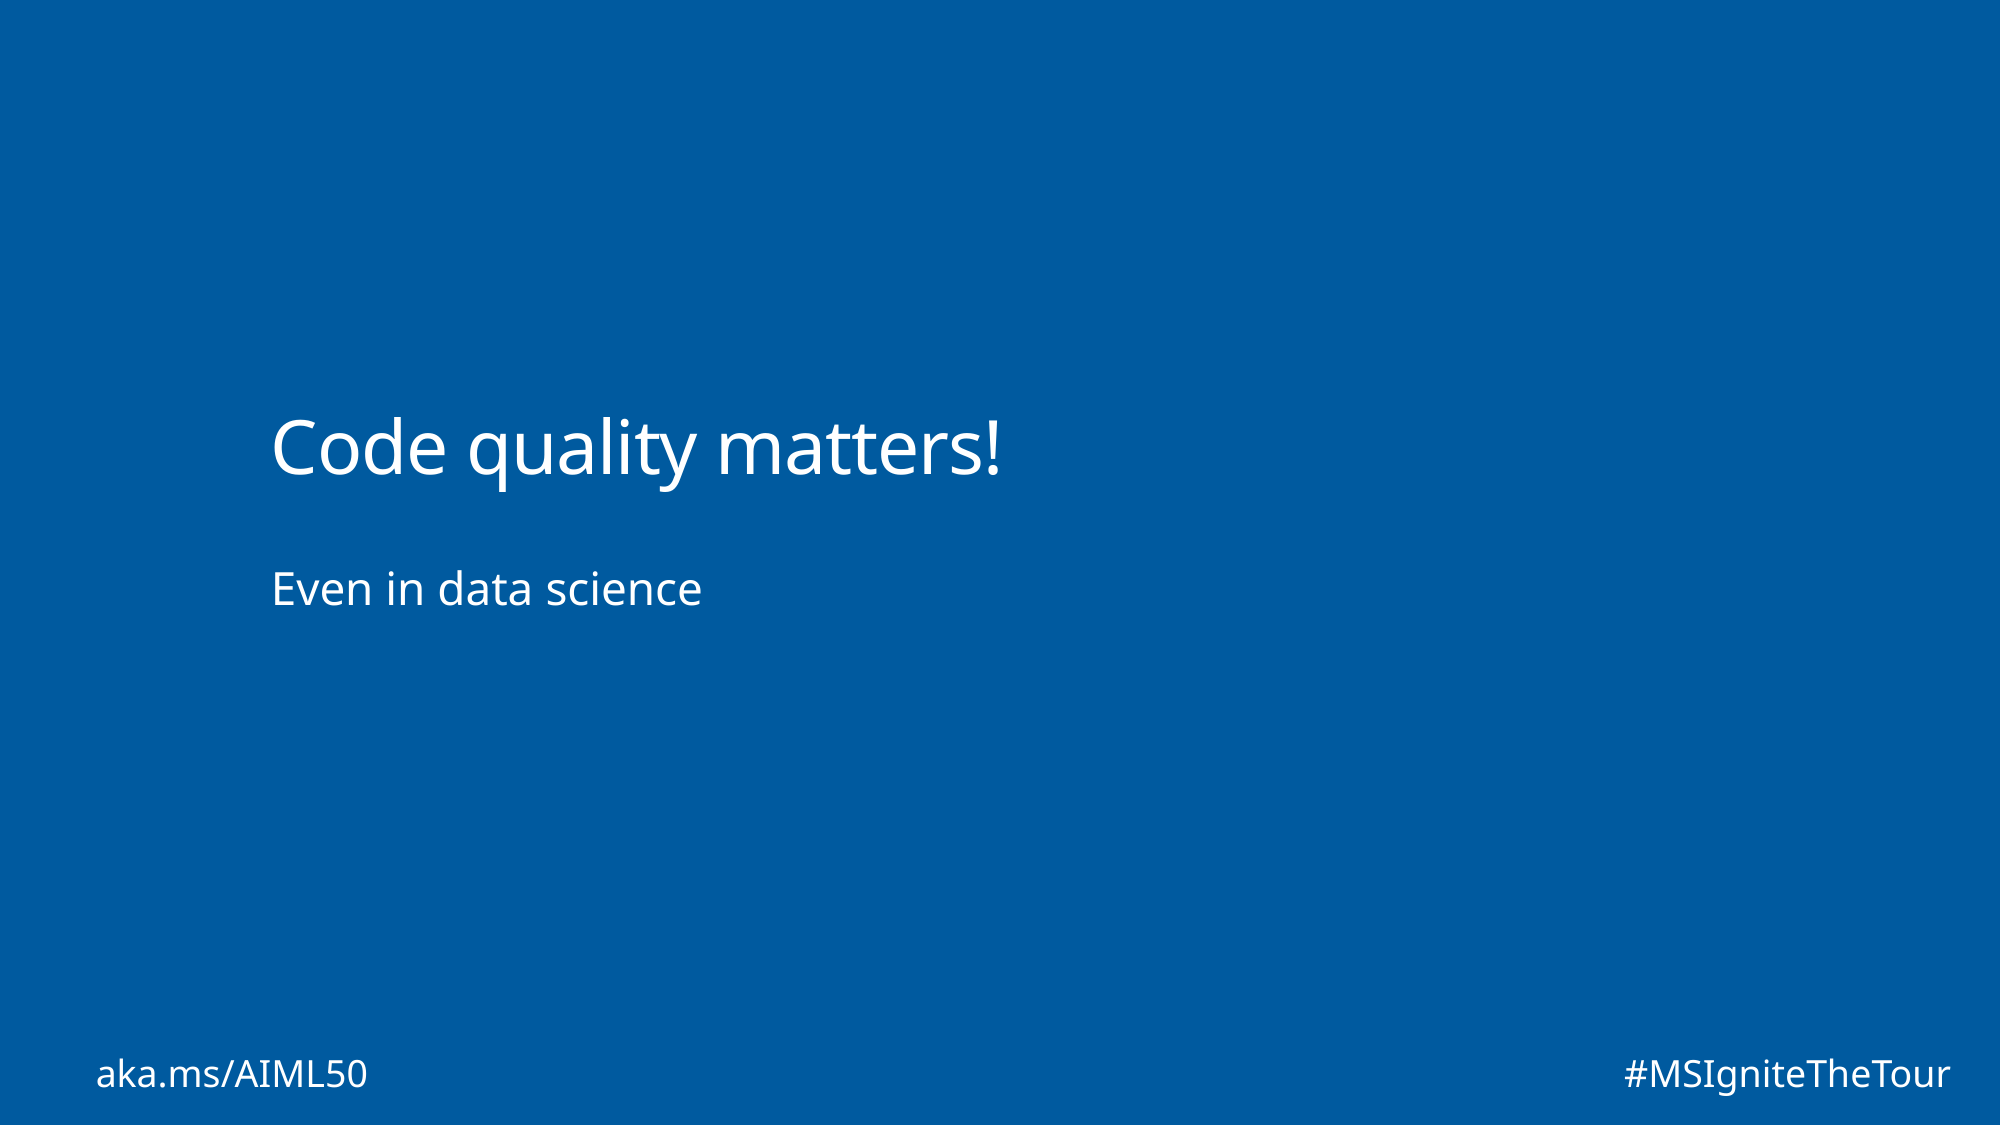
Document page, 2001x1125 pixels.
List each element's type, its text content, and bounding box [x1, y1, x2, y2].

title Code quality matters! [270, 398, 1771, 490]
list Even in data science [270, 560, 1771, 616]
